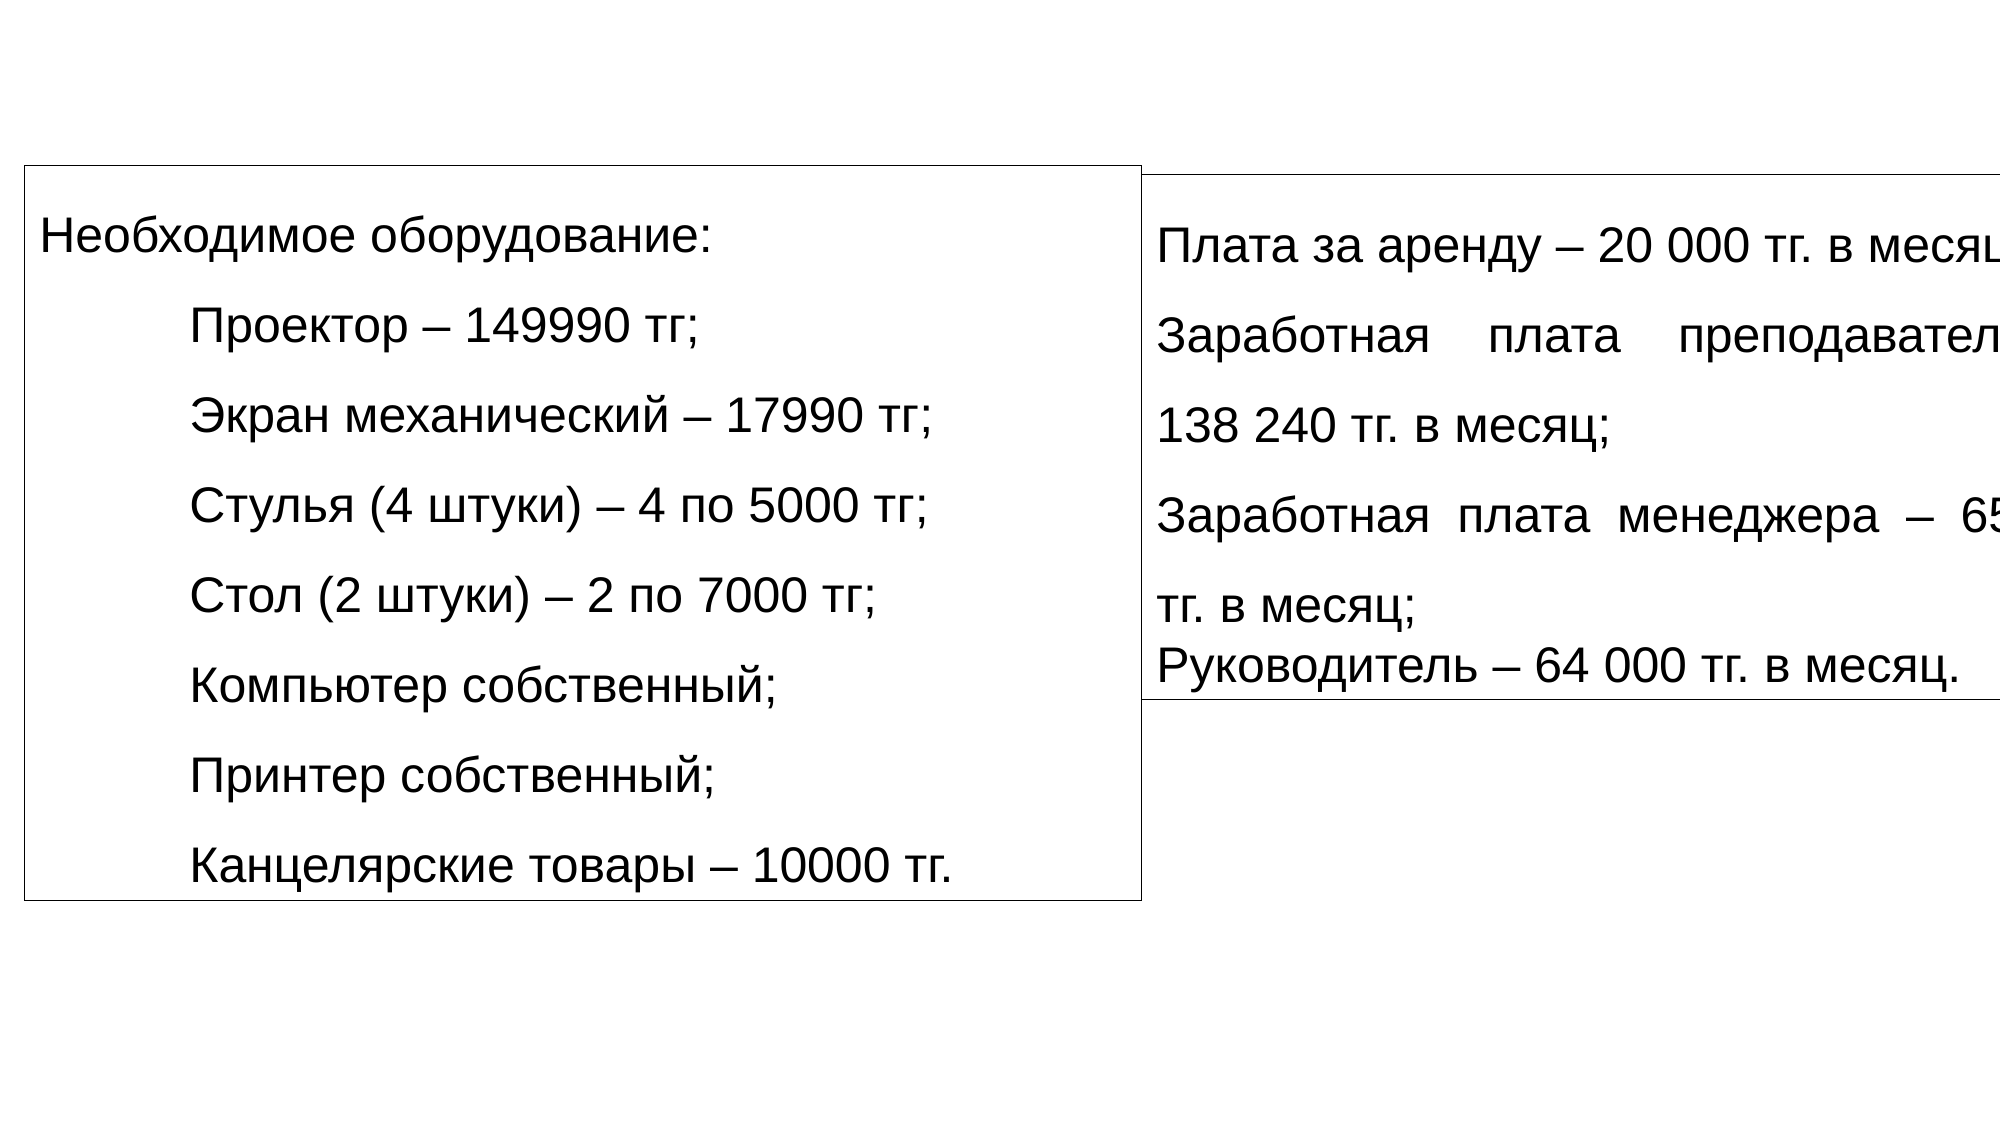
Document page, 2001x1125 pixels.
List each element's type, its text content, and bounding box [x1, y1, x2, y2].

text_box Плата за аренду – 20 000 тг. в месяц; Заработная плата преподавателя – 138 240 тг. в месяц; Заработная плата менеджера – 65 000 тг. в месяц; Руководитель – 64 000 тг. в месяц. [1141, 174, 2000, 700]
text_box Необходимое оборудование: Проектор – 149990 тг; Экран механический – 17990 тг; Стулья (4 штуки) – 4 по 5000 тг; Стол (2 штуки) – 2 по 7000 тг; Компьютер собственный; Принтер собственный; Канцелярские товары – 10000 тг. [24, 165, 1142, 901]
